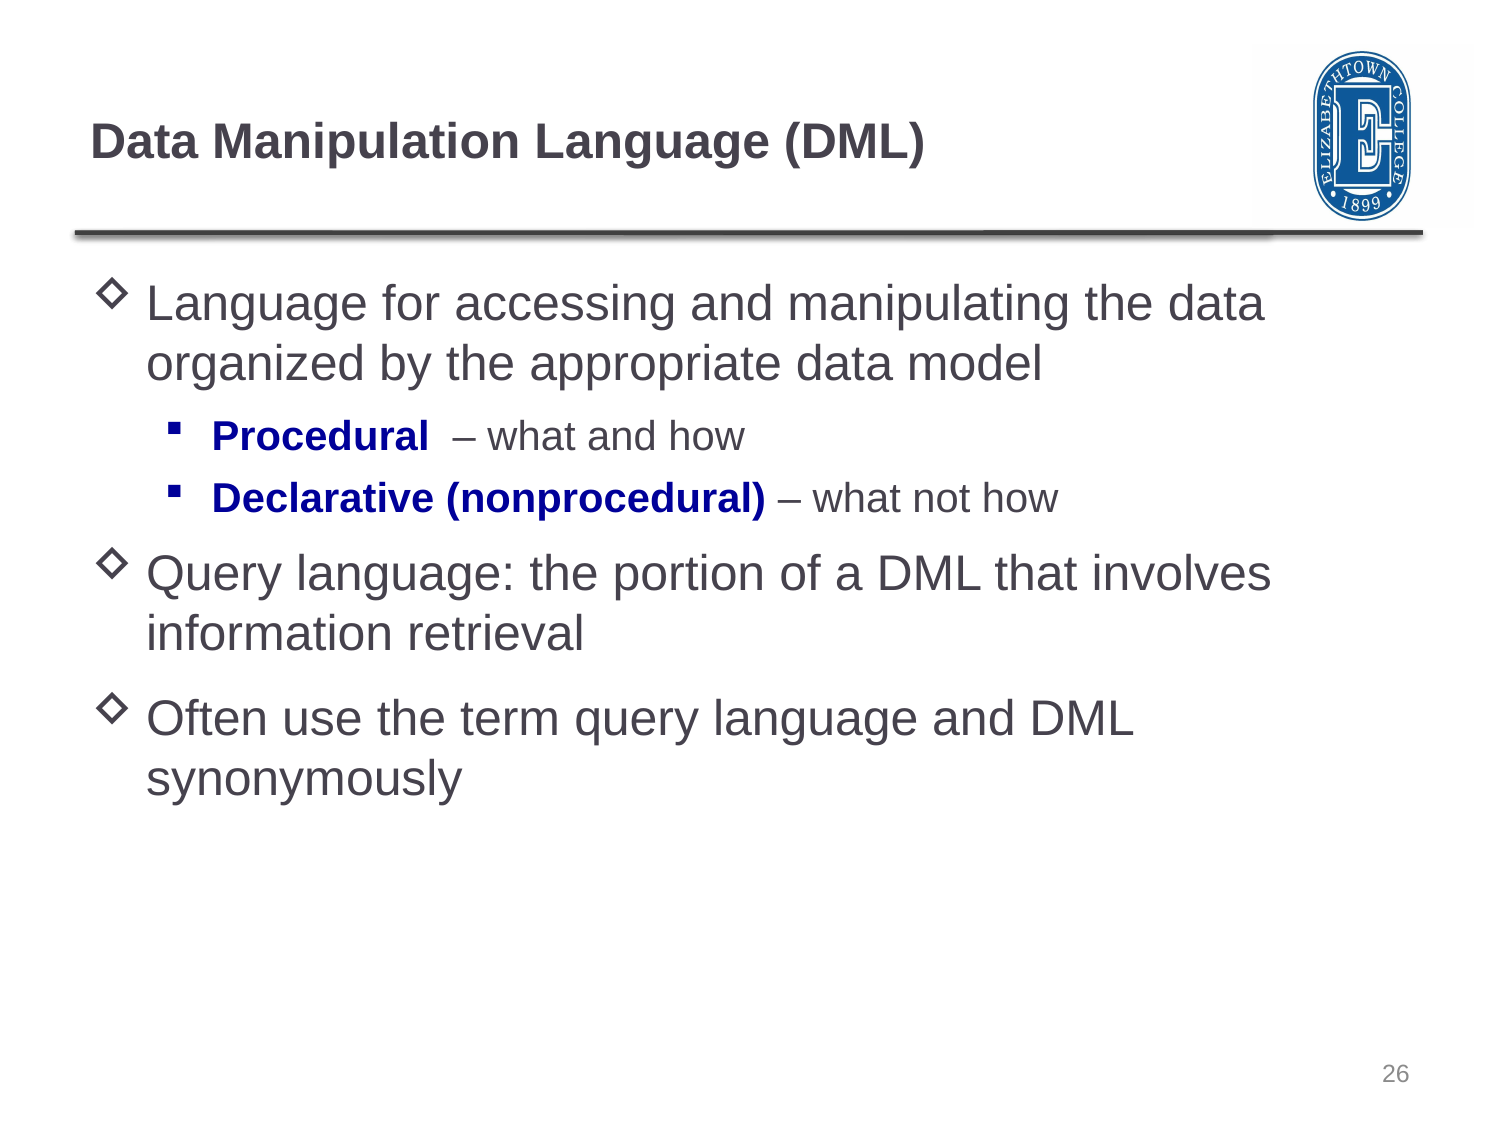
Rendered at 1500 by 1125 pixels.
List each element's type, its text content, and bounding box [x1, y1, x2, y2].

picture [1272, 44, 1474, 228]
slide_number 26 [1074, 1042, 1425, 1103]
title Data Manipulation Language (DML) [74, 44, 1272, 233]
list Language for accessing and manipulating the data organized by the appropriate data model Procedural – what and how Declarative (nonprocedural) – what not how Query language: the portion of a DML that involves information retrieval Often use the term query language and DML synonymously [75, 262, 1425, 1005]
